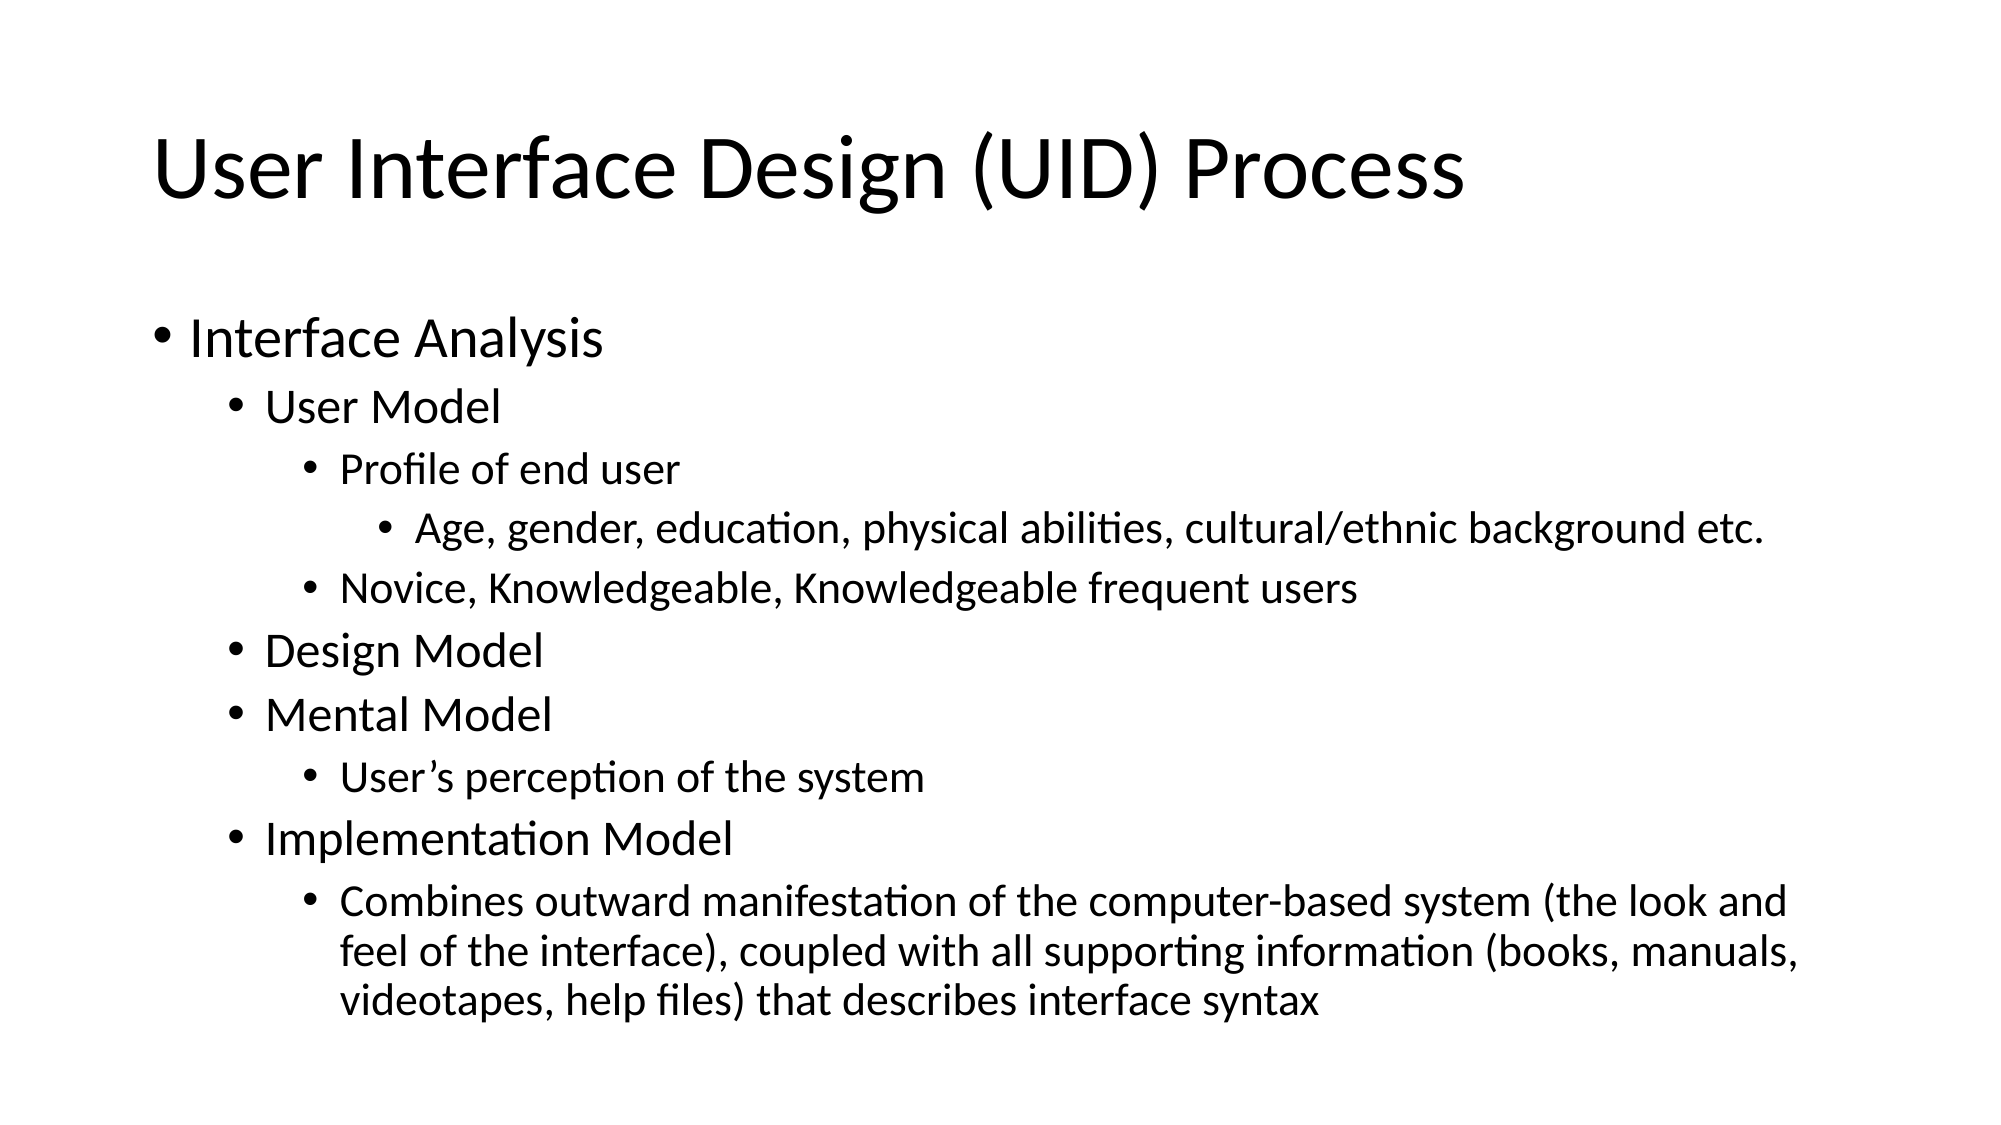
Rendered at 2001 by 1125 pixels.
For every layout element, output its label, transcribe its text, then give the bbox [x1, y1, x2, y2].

list Interface Analysis User Model Profile of end user Age, gender, education, physical abilities, cultural/ethnic background etc. Novice, Knowledgeable, Knowledgeable frequent users Design Model Mental Model User’s perception of the system Implementation Model Combines outward manifestation of the computer-based system (the look and feel of the interface), coupled with all supporting information (books, manuals, videotapes, help files) that describes interface syntax [137, 299, 1863, 1097]
title User Interface Design (UID) Process [137, 59, 1863, 278]
